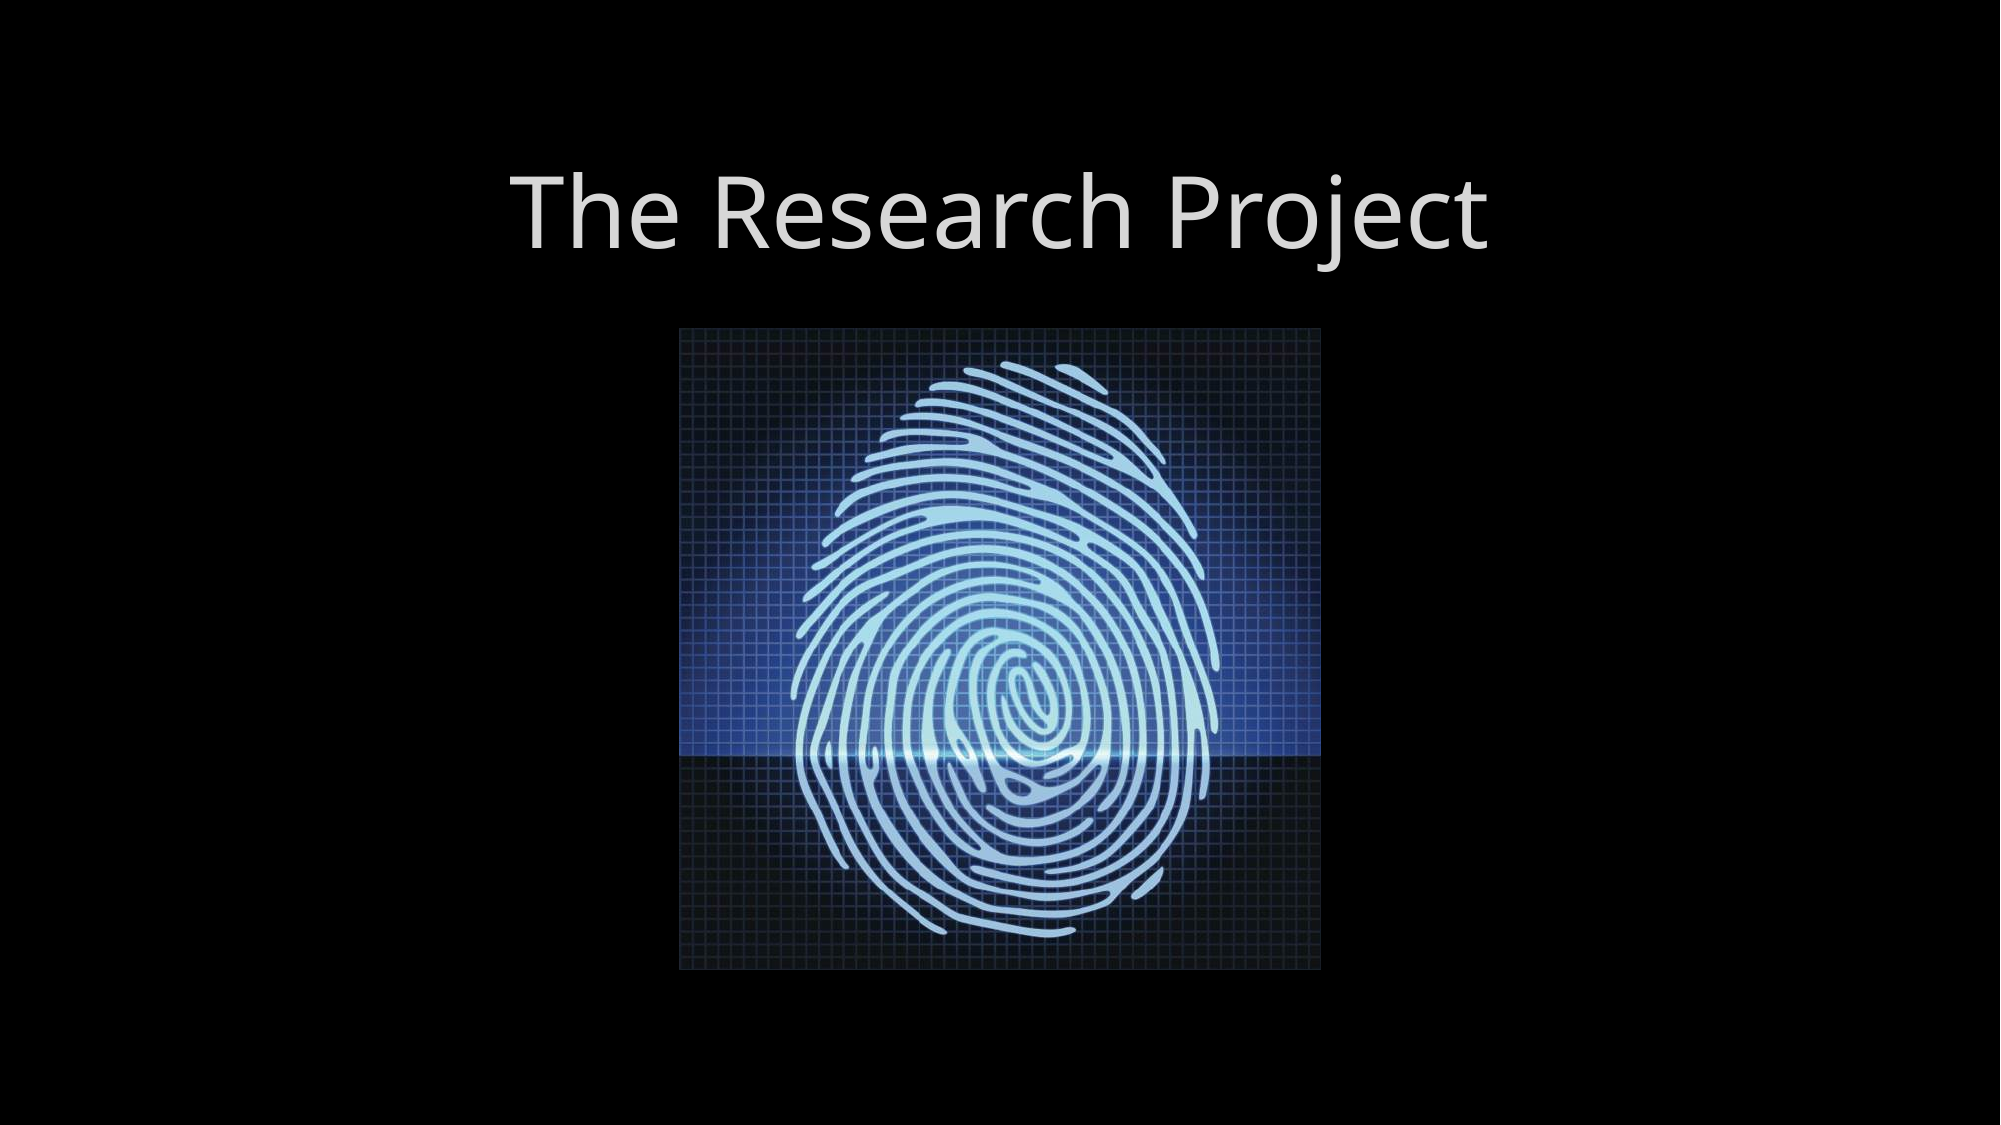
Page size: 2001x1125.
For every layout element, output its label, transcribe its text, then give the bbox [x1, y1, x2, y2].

title The Research Project [362, 87, 1638, 329]
picture [679, 328, 1321, 971]
